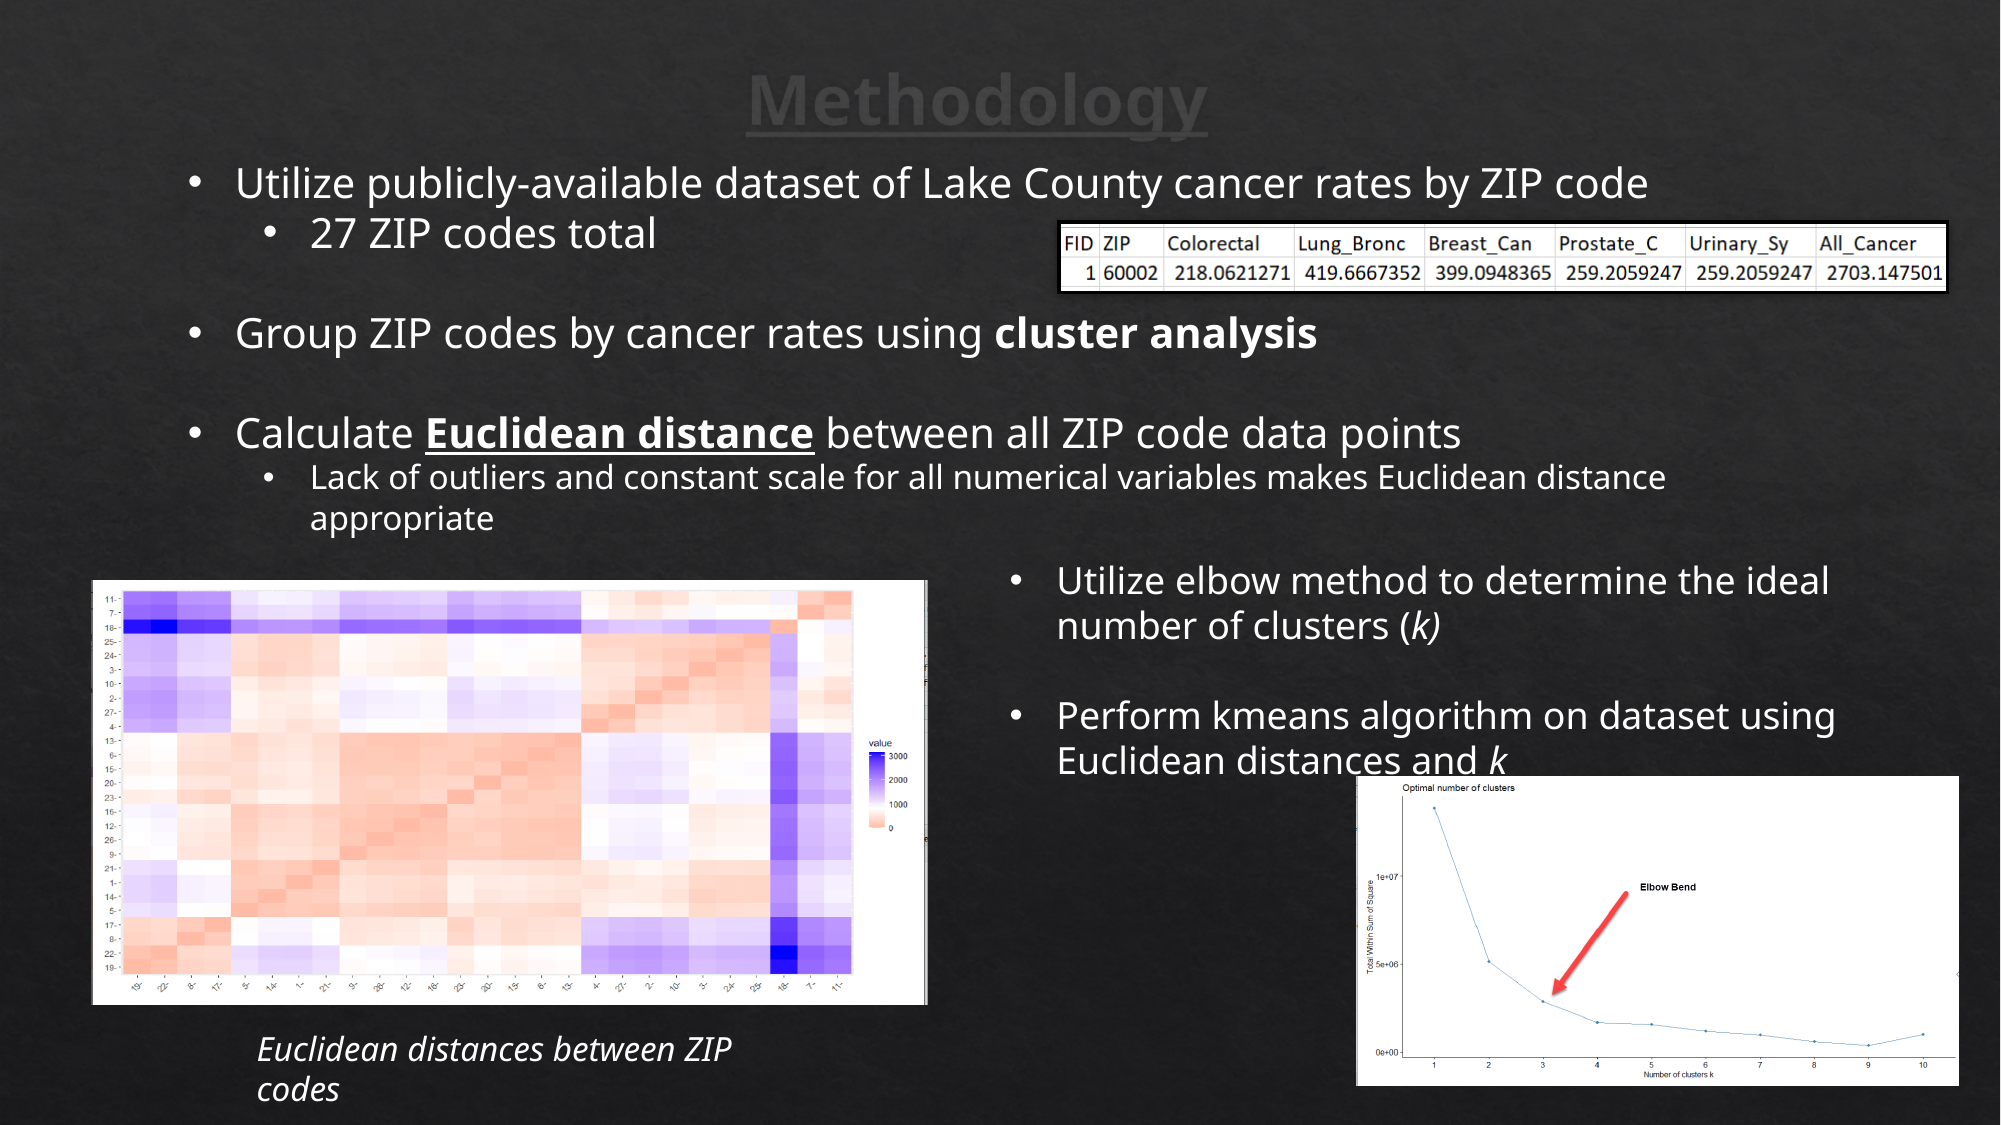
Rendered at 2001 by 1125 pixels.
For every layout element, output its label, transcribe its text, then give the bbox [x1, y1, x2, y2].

text_box Euclidean distances between ZIP codes [241, 1020, 778, 1116]
picture [1356, 776, 1960, 1087]
picture [91, 580, 928, 1005]
picture [1060, 223, 1947, 291]
text_box Utilize publicly-available dataset of Lake County cancer rates by ZIP code 27 ZIP codes total Group ZIP codes by cancer rates using cluster analysis Calculate Euclidean distance between all ZIP code data points Lack of outliers and constant scale for all numerical variables makes Euclidean distance appropriate [173, 149, 1871, 594]
text_box Utilize elbow method to determine the ideal number of clusters (k) Perform kmeans algorithm on dataset using Euclidean distances and k [994, 549, 1946, 790]
text_box Methodology [695, 17, 1259, 149]
